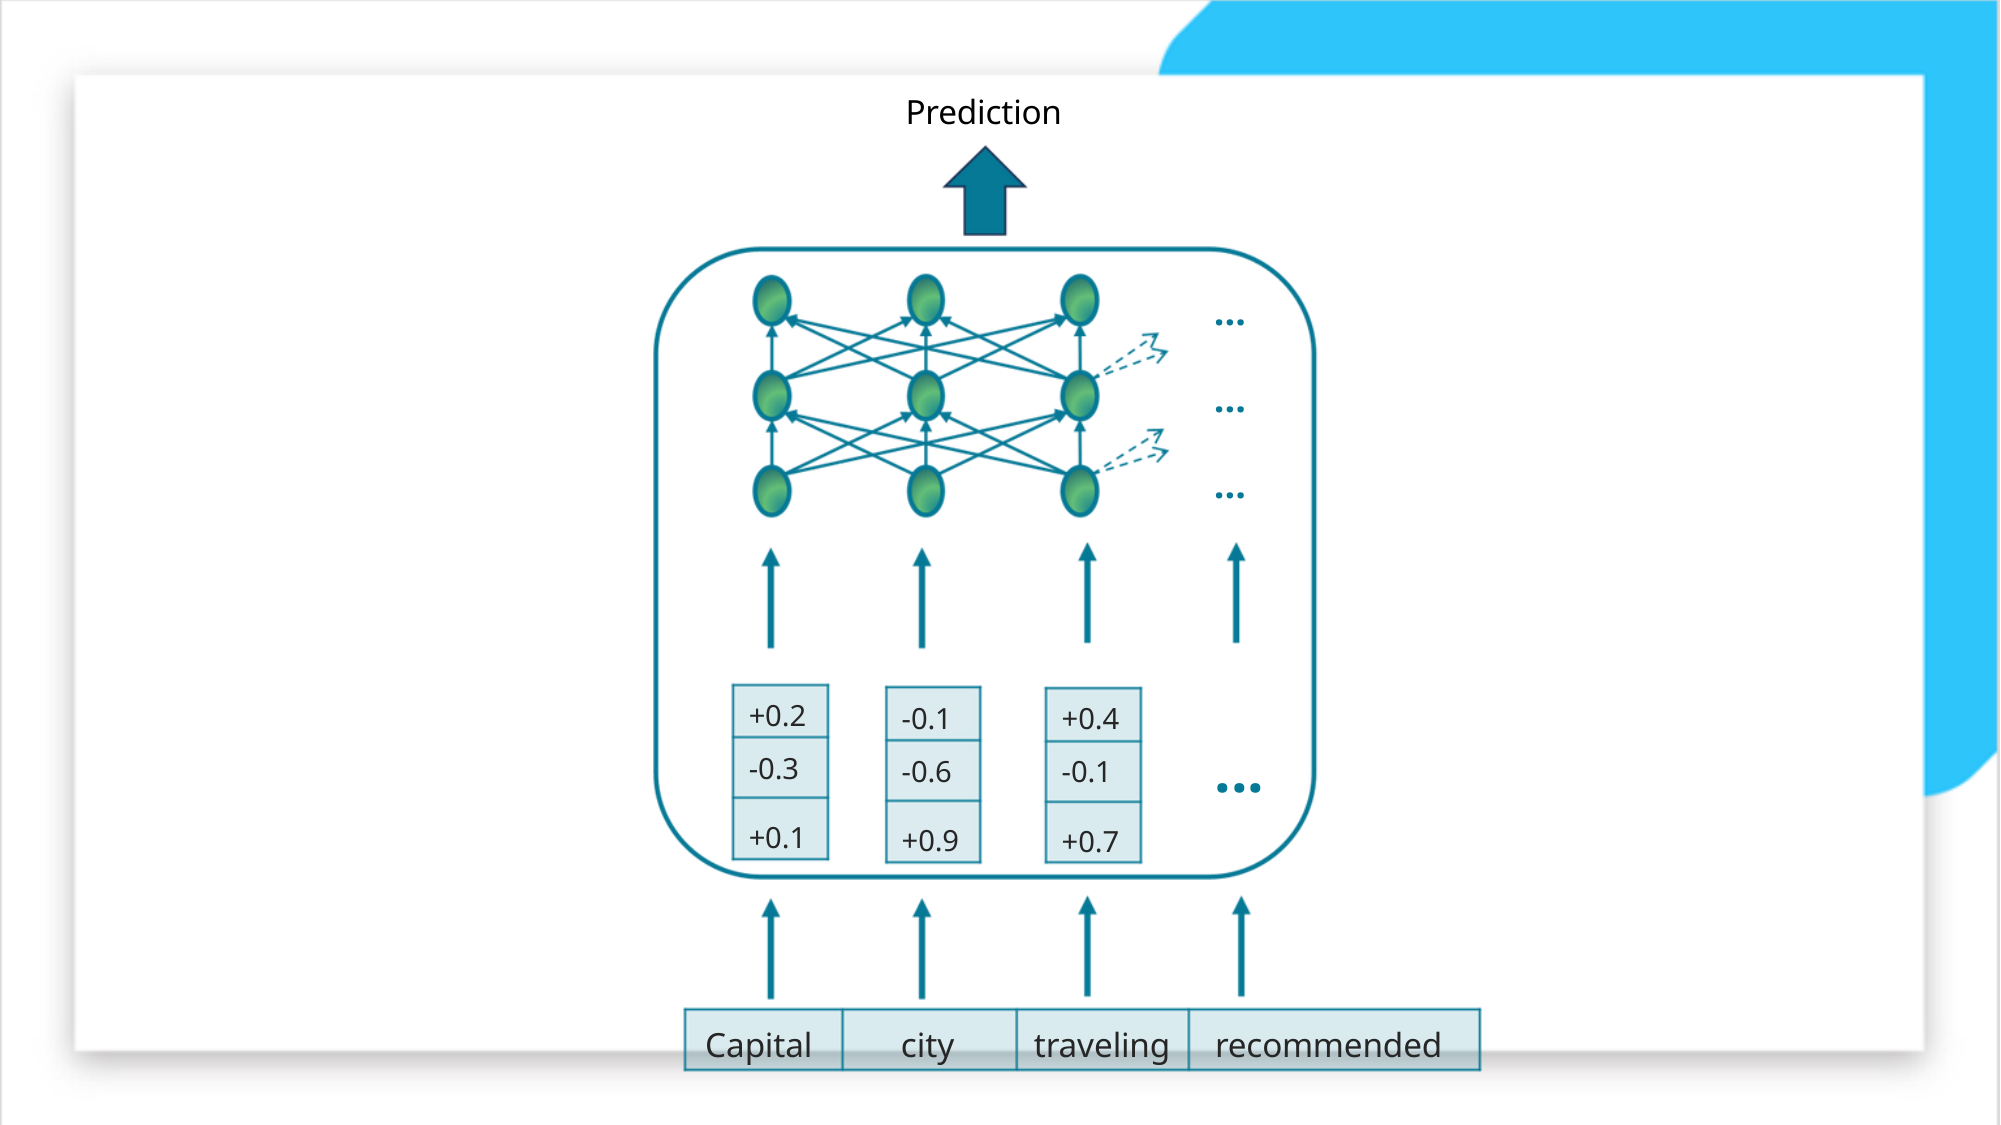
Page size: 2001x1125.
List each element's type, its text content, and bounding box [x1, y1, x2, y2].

text_box +0.2 -0.3 +0.1 [748, 679, 810, 855]
text_box -0.1 -0.6 +0.9 [901, 682, 963, 858]
text_box ... [1214, 710, 1269, 805]
text_box ... ... ... [1213, 246, 1249, 507]
text_box city [900, 1011, 961, 1064]
text_box Capital [705, 1011, 826, 1064]
text_box traveling [1033, 1011, 1175, 1064]
text_box Prediction [905, 78, 1075, 131]
text_box recommended [1214, 1011, 1459, 1064]
text_box +0.4 -0.1 +0.7 [1061, 683, 1123, 858]
text_box [643, 133, 1492, 1082]
picture [0, 0, 2000, 1125]
